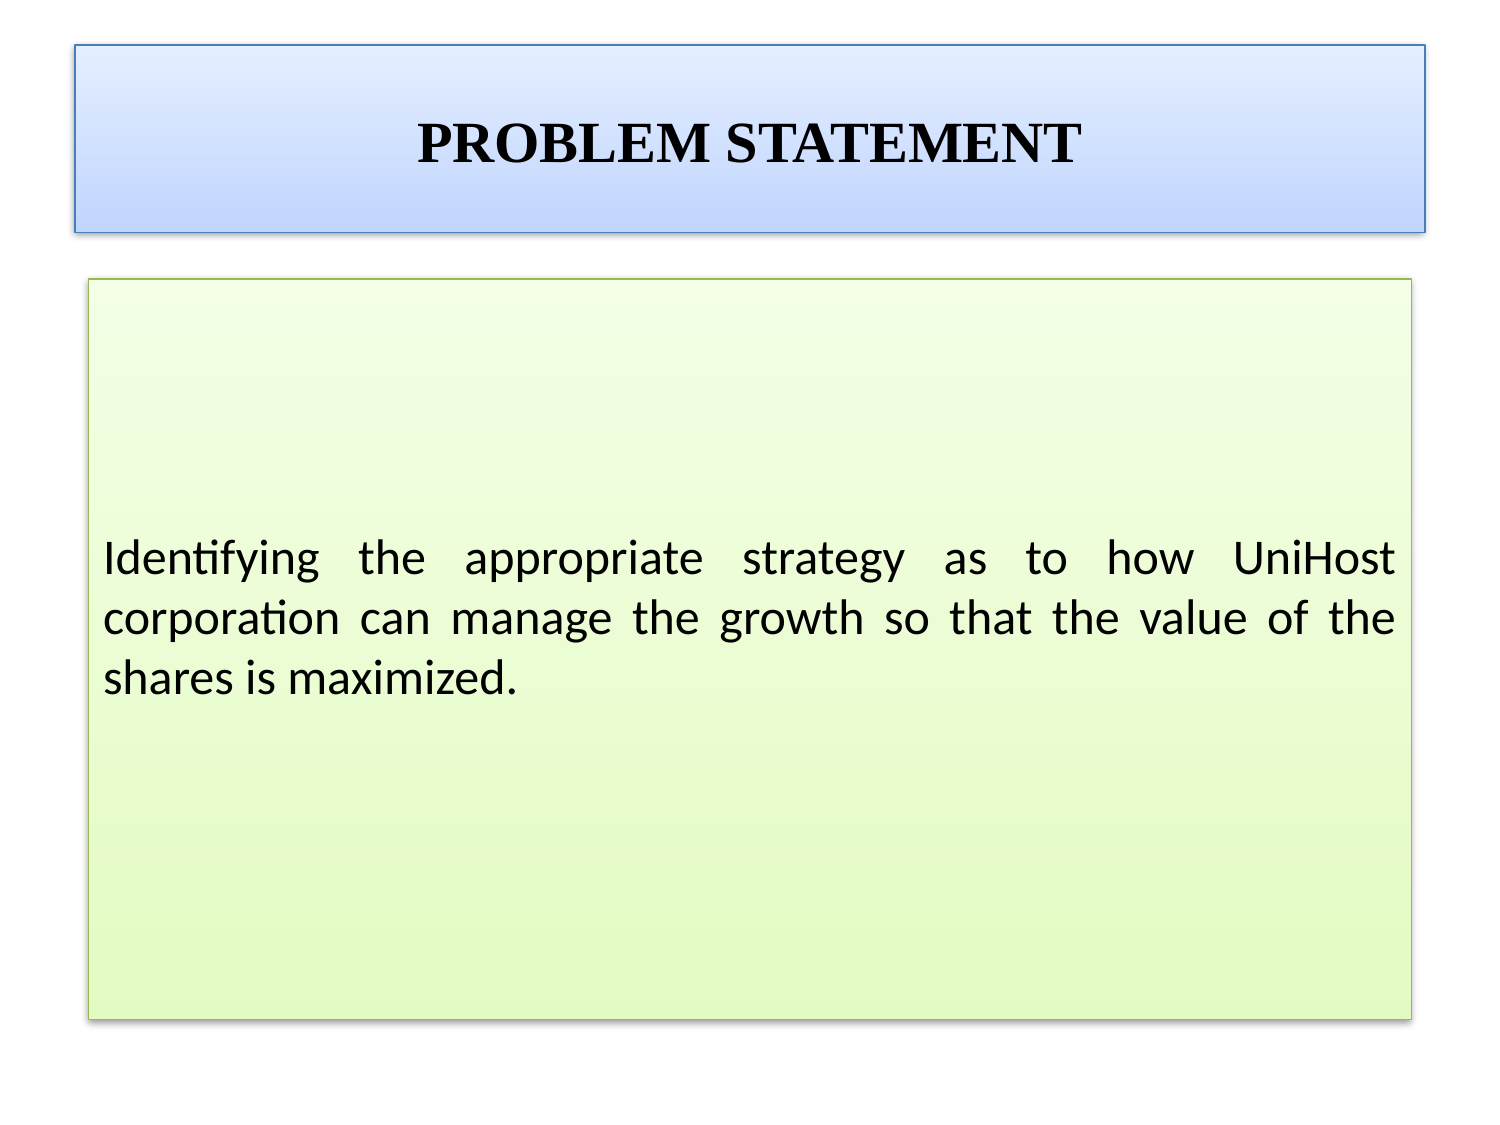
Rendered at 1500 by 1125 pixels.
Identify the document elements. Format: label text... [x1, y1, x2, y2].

text_box Identifying the appropriate strategy as to how UniHost corporation can manage the growth so that the value of the shares is maximized. [88, 278, 1412, 1020]
title PROBLEM STATEMENT [74, 44, 1426, 233]
